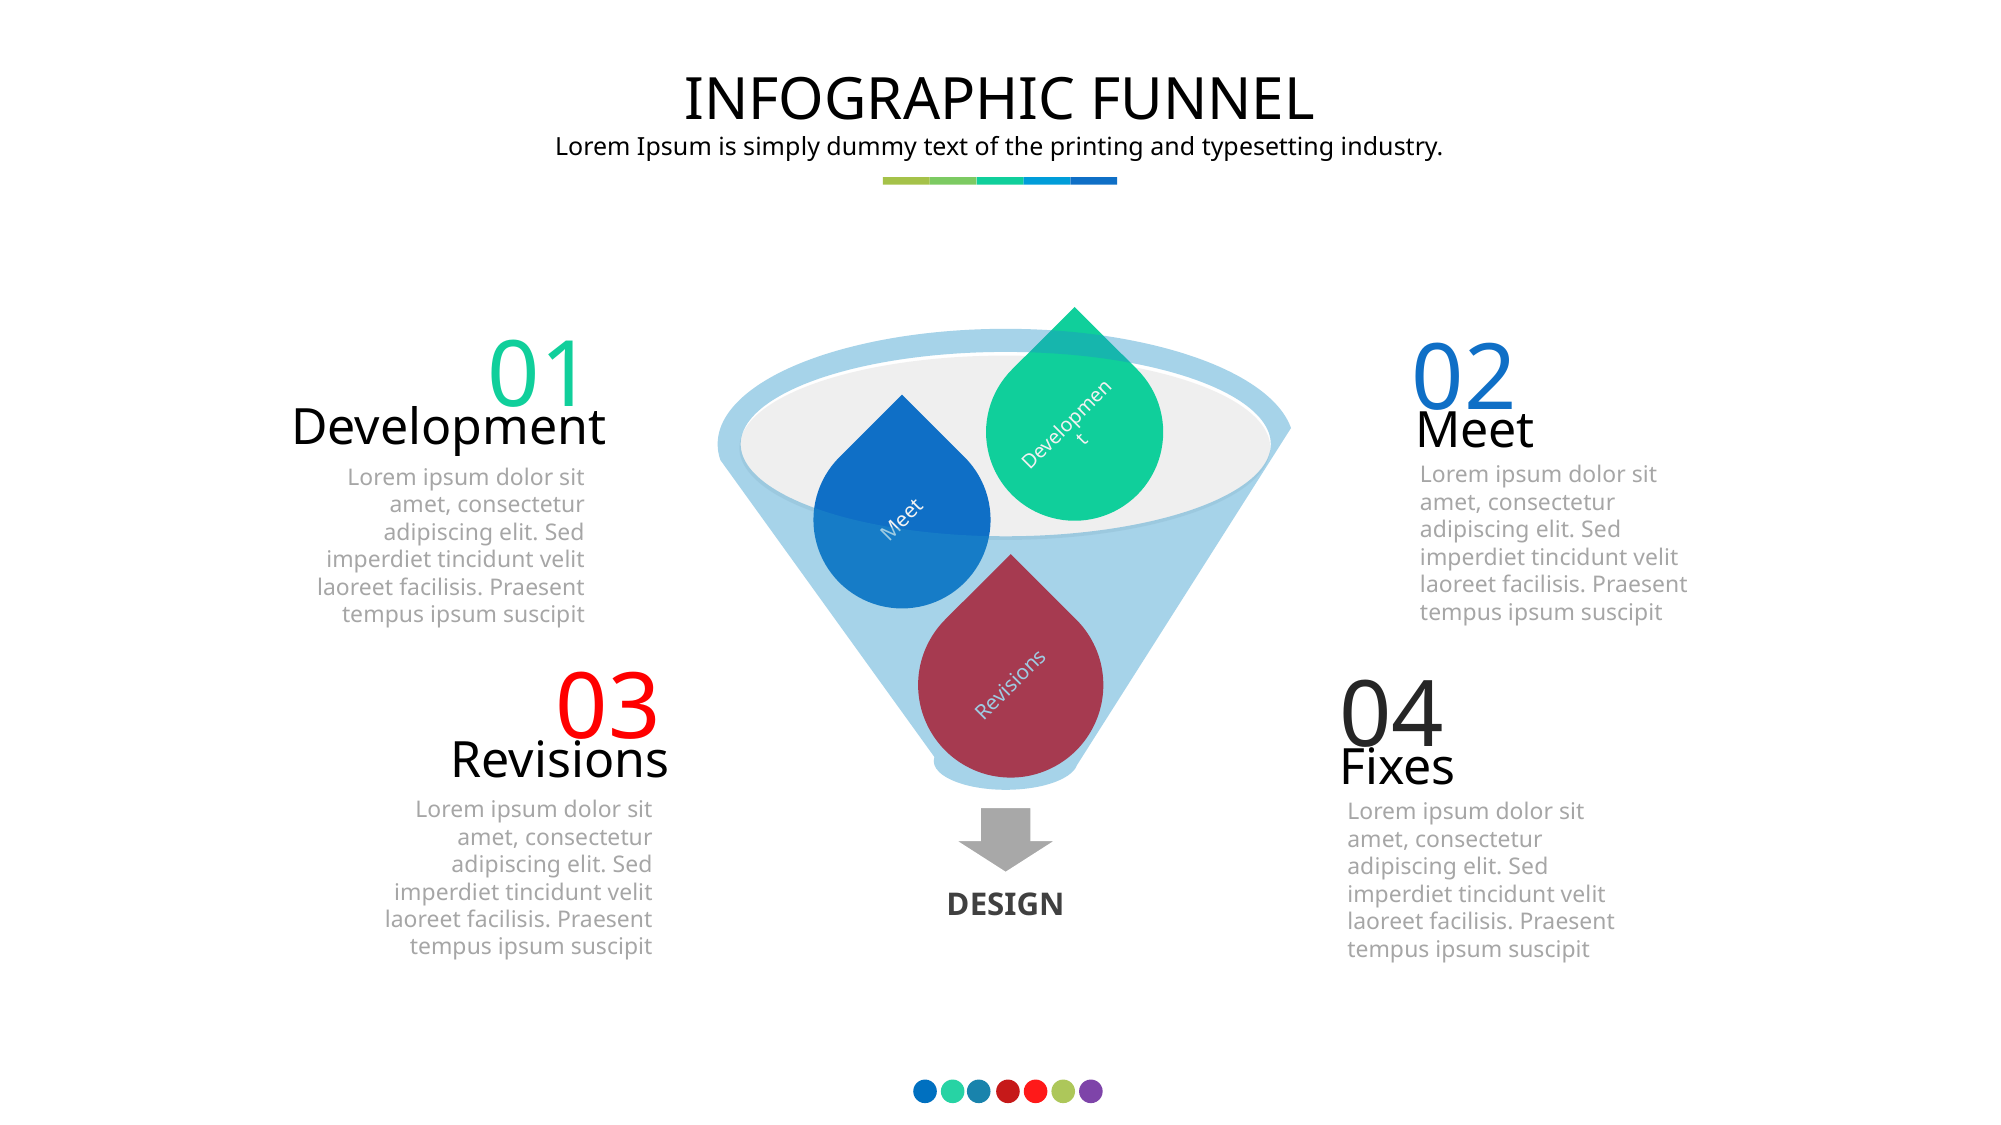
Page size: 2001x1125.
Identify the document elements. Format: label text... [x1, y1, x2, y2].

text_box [269, 315, 600, 620]
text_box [337, 647, 668, 952]
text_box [1332, 654, 1646, 978]
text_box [432, 328, 1579, 988]
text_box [1404, 317, 1719, 641]
text_box Lorem Ipsum is simply dummy text of the printing and typesetting industry. [494, 122, 1506, 168]
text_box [882, 177, 1118, 185]
text_box INFOGRAPHIC FUNNEL [407, 59, 1593, 133]
